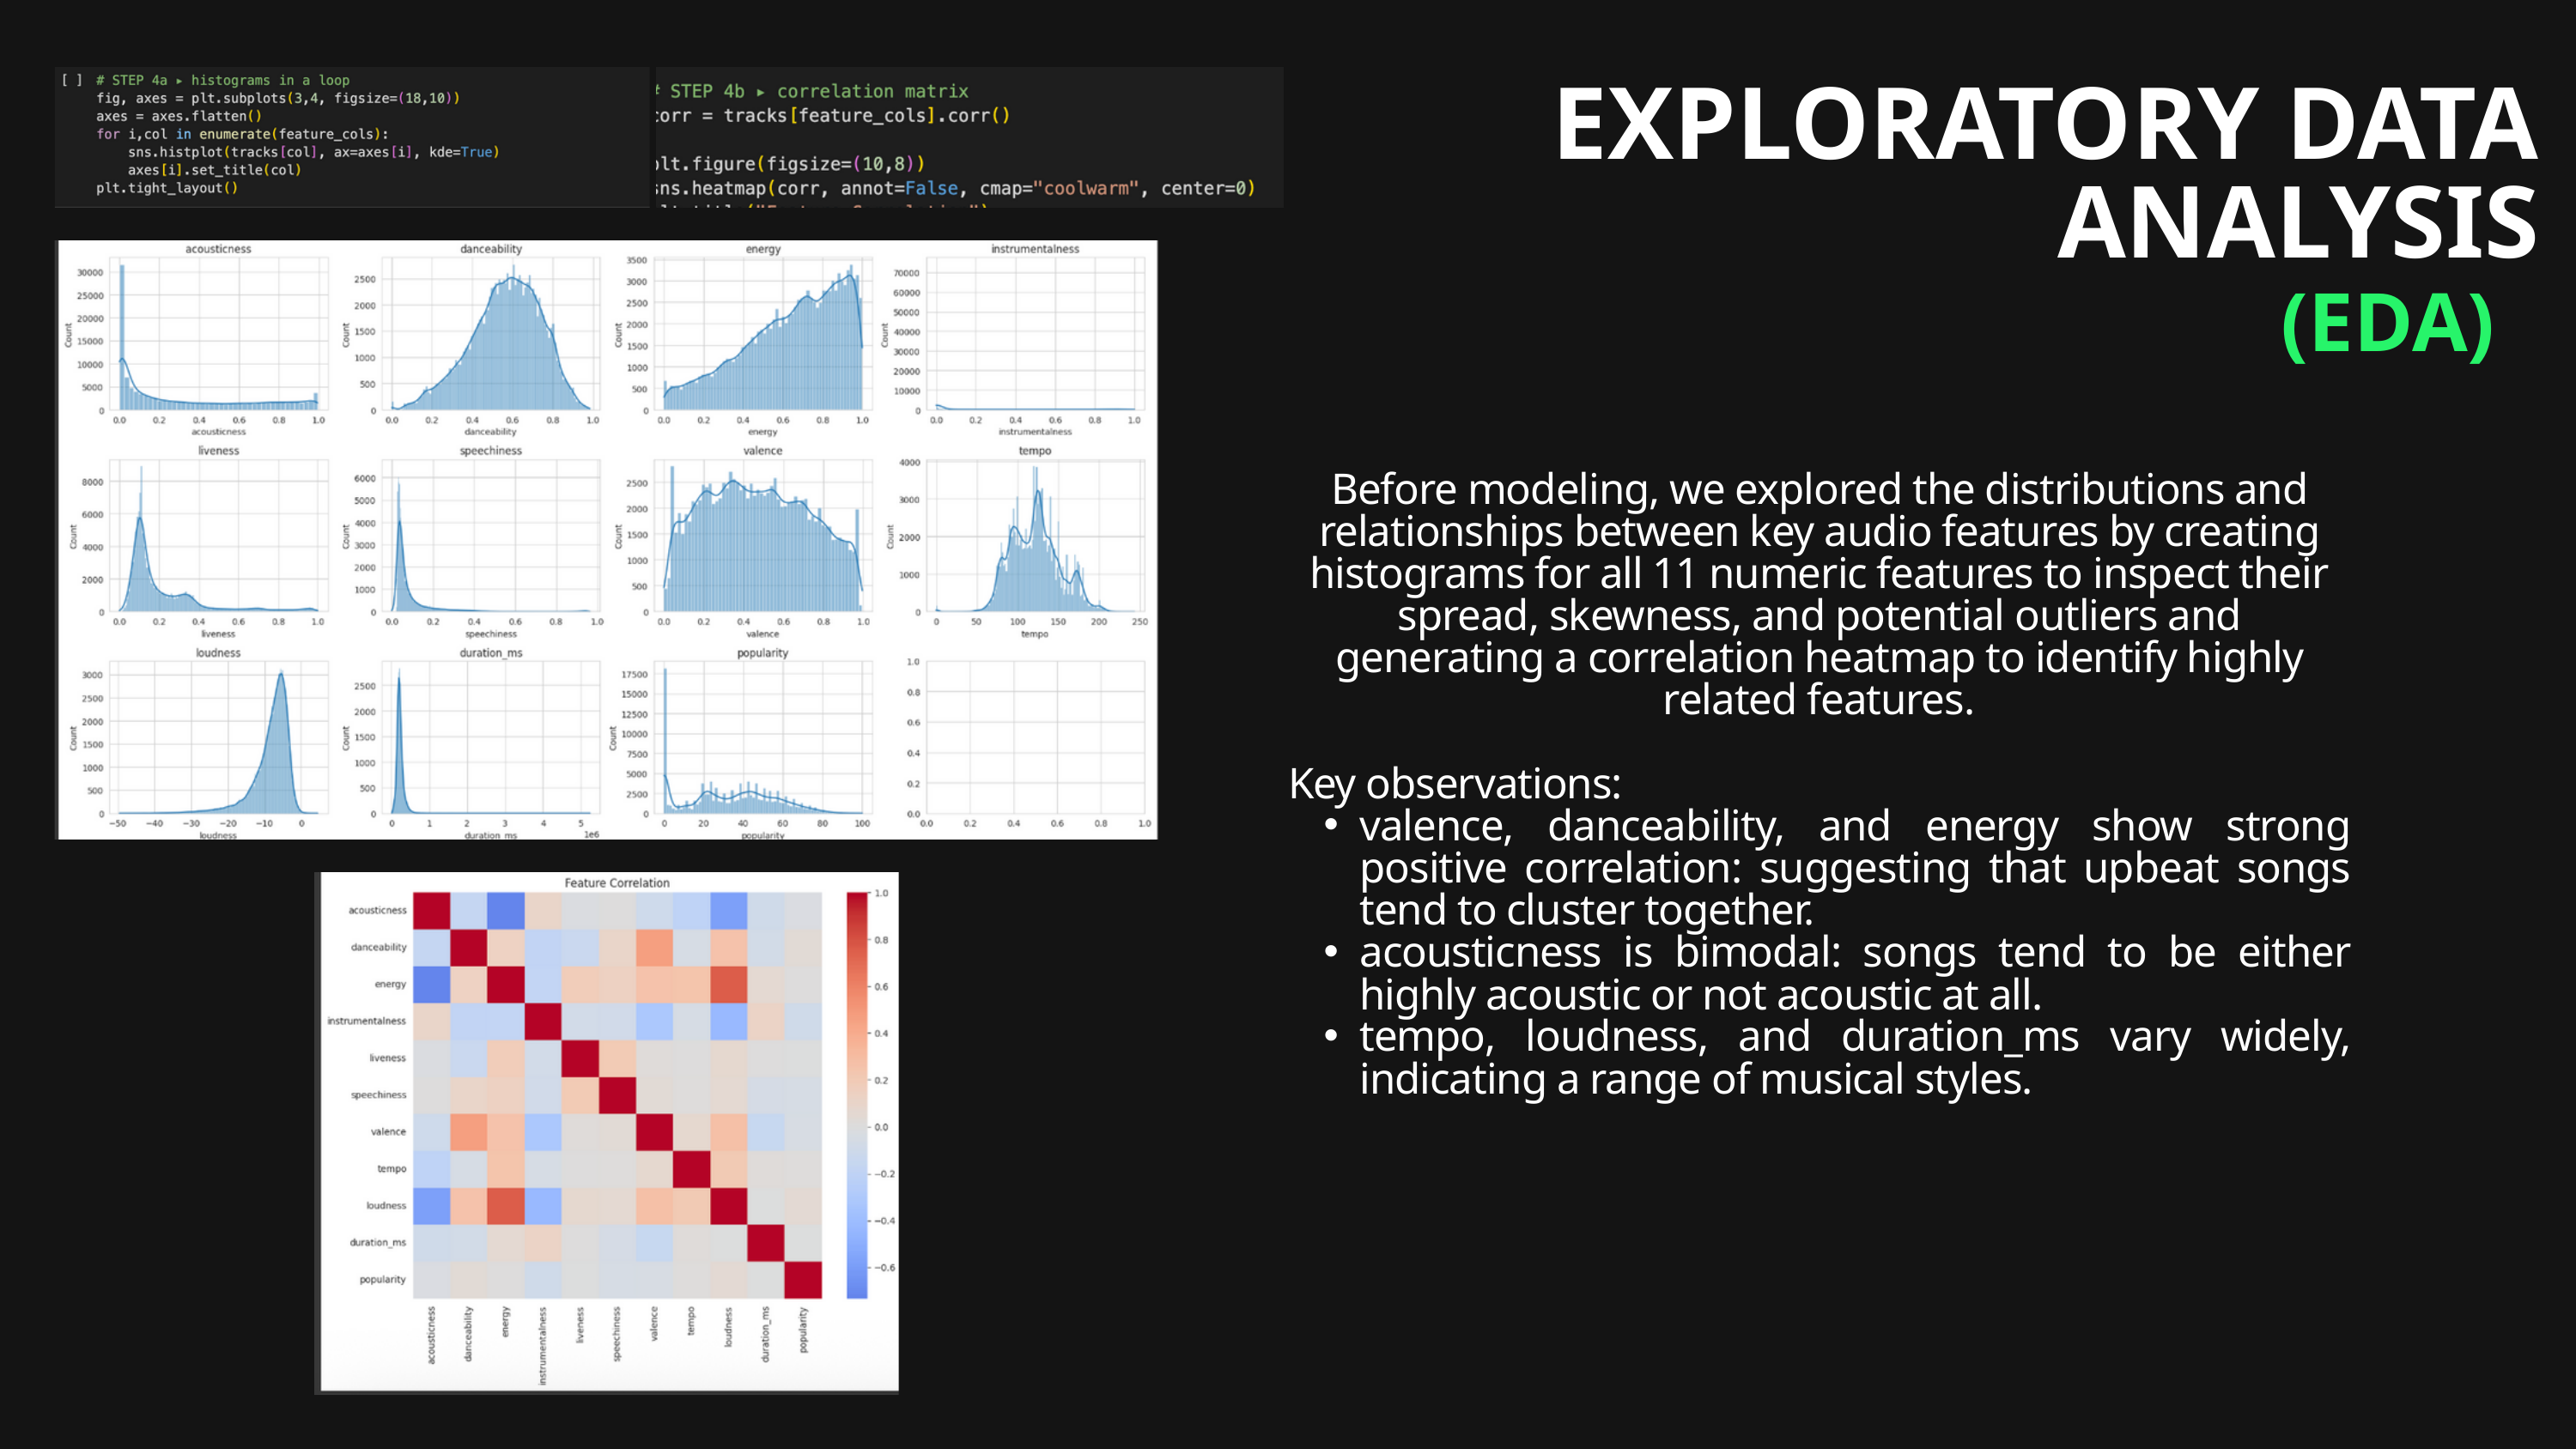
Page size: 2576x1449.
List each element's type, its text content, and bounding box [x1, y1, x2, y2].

text_box [54, 67, 650, 208]
text_box Before modeling, we explored the distributions and relationships between key audio features by creating histograms for all 11 numeric features to inspect their spread, skewness, and potential outliers and generating a correlation heatmap to identify highly related features. Key observations: valence, danceability, and energy show strong positive correlation: suggesting that upbeat songs tend to cluster together. acousticness is bimodal: songs tend to be either highly acoustic or not acoustic at all. tempo, loudness, and duration_ms vary widely, indicating a range of musical styles. [1288, 470, 2351, 1102]
text_box [54, 240, 1158, 840]
text_box [655, 67, 1284, 208]
text_box EXPLORATORY DATA ANALYSIS [1333, 79, 2540, 477]
text_box [314, 872, 899, 1395]
